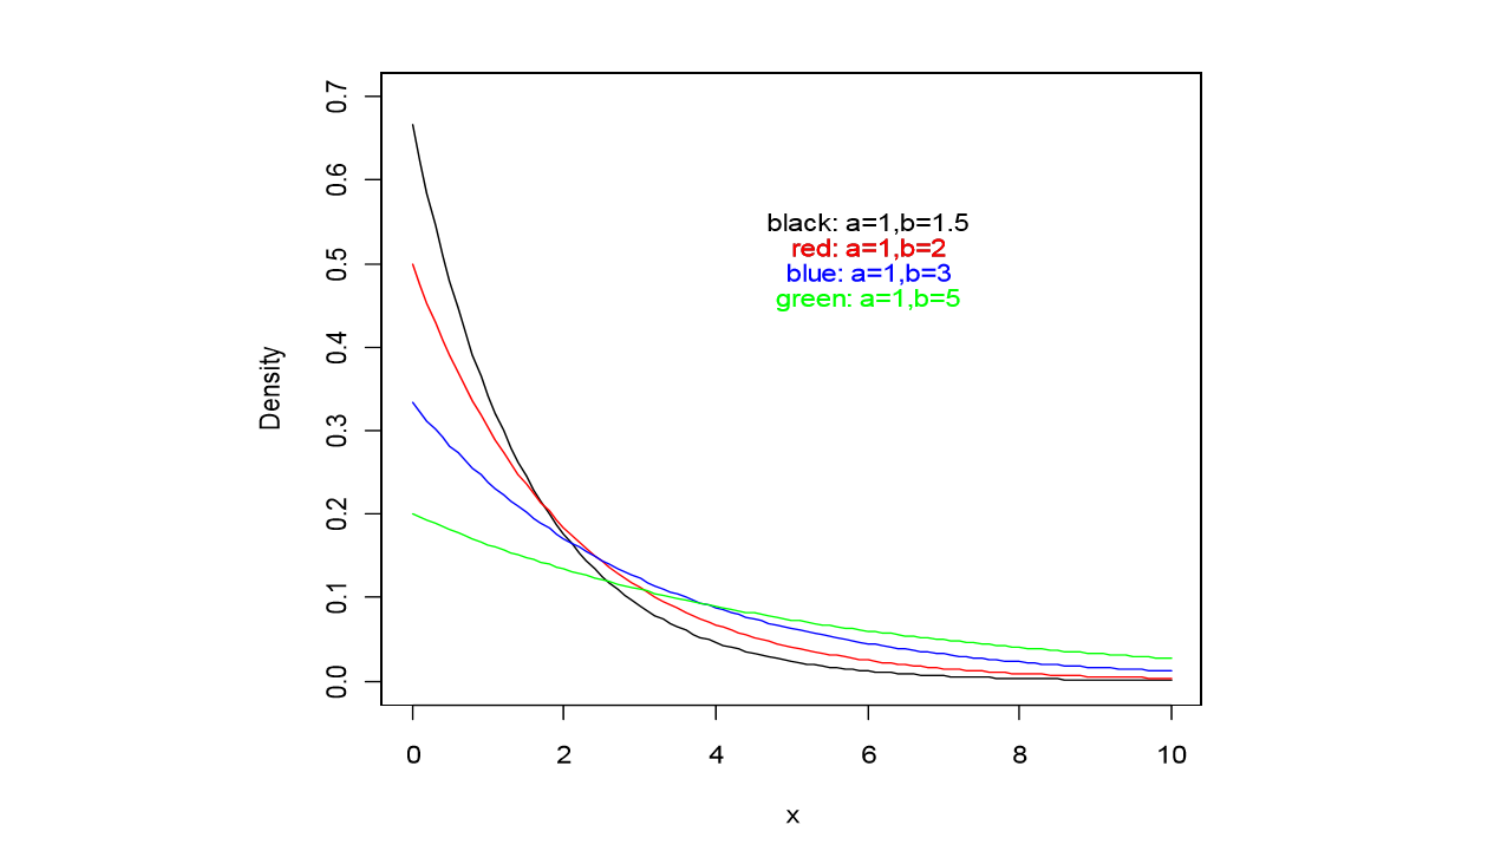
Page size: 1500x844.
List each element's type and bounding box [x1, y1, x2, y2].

picture [196, 40, 1311, 844]
